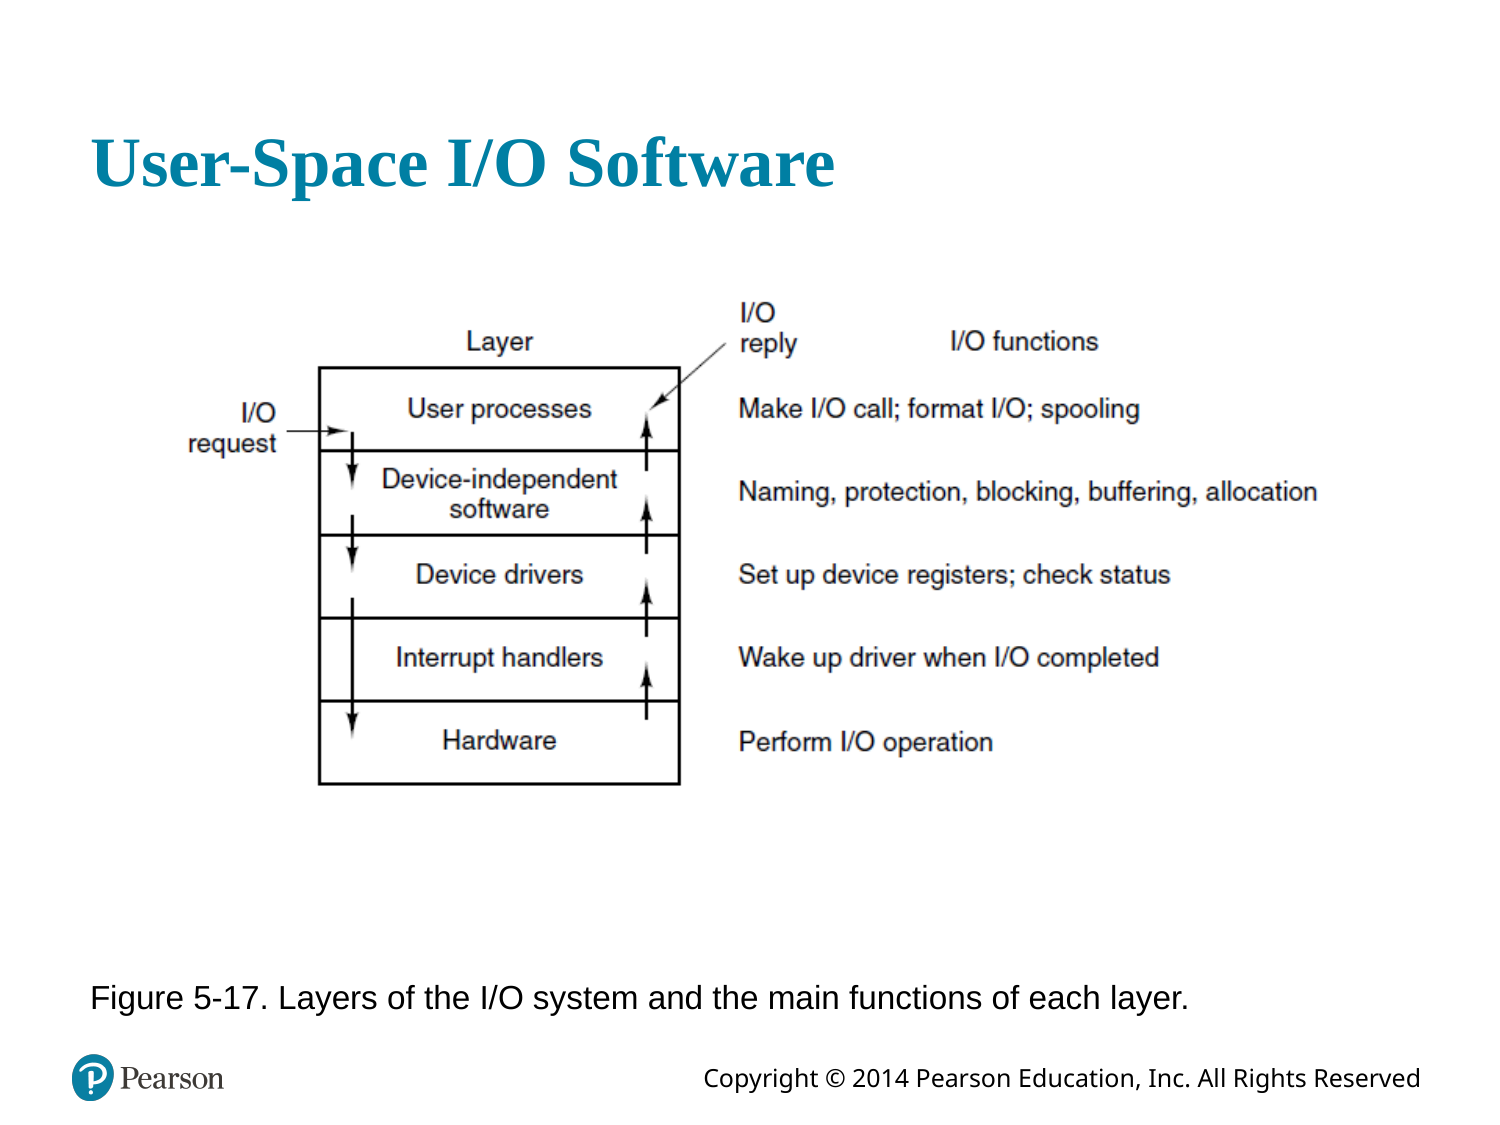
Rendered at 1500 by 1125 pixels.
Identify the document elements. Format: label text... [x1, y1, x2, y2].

picture [154, 282, 1346, 814]
list Figure 5-17. Layers of the I/O system and the main functions of each layer. [75, 880, 1425, 1031]
picture [72, 1054, 88, 1070]
picture [80, 1063, 106, 1088]
title User-Space I/O Software [75, 35, 1425, 216]
picture [72, 1087, 83, 1101]
picture [98, 1054, 224, 1101]
